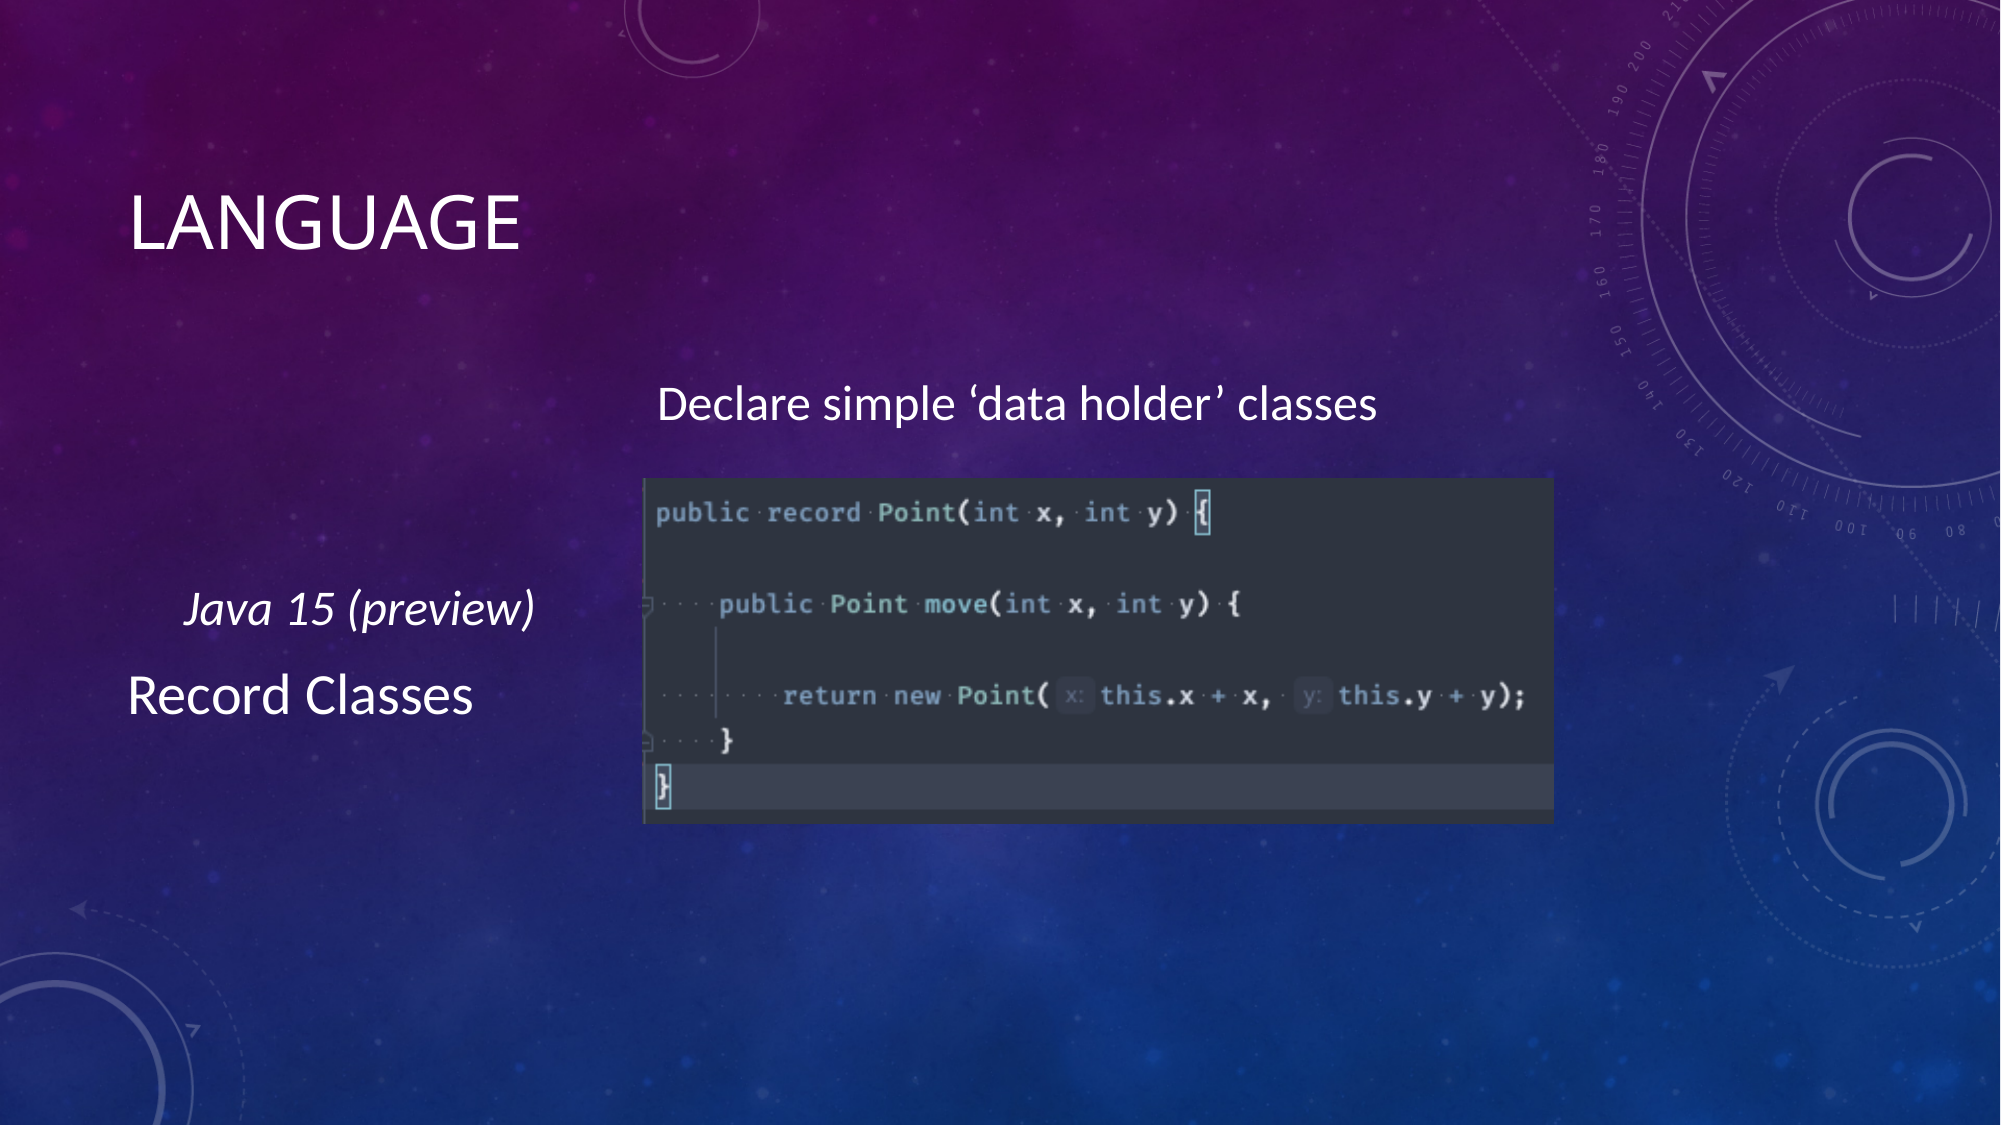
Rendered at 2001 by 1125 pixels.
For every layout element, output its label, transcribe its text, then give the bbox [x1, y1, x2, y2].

title Language [112, 99, 1775, 339]
picture [0, 0, 2001, 1125]
list Declare simple ‘data holder’ classes [642, 351, 1775, 950]
list Java 15 (preview) Record Classes [112, 351, 608, 950]
